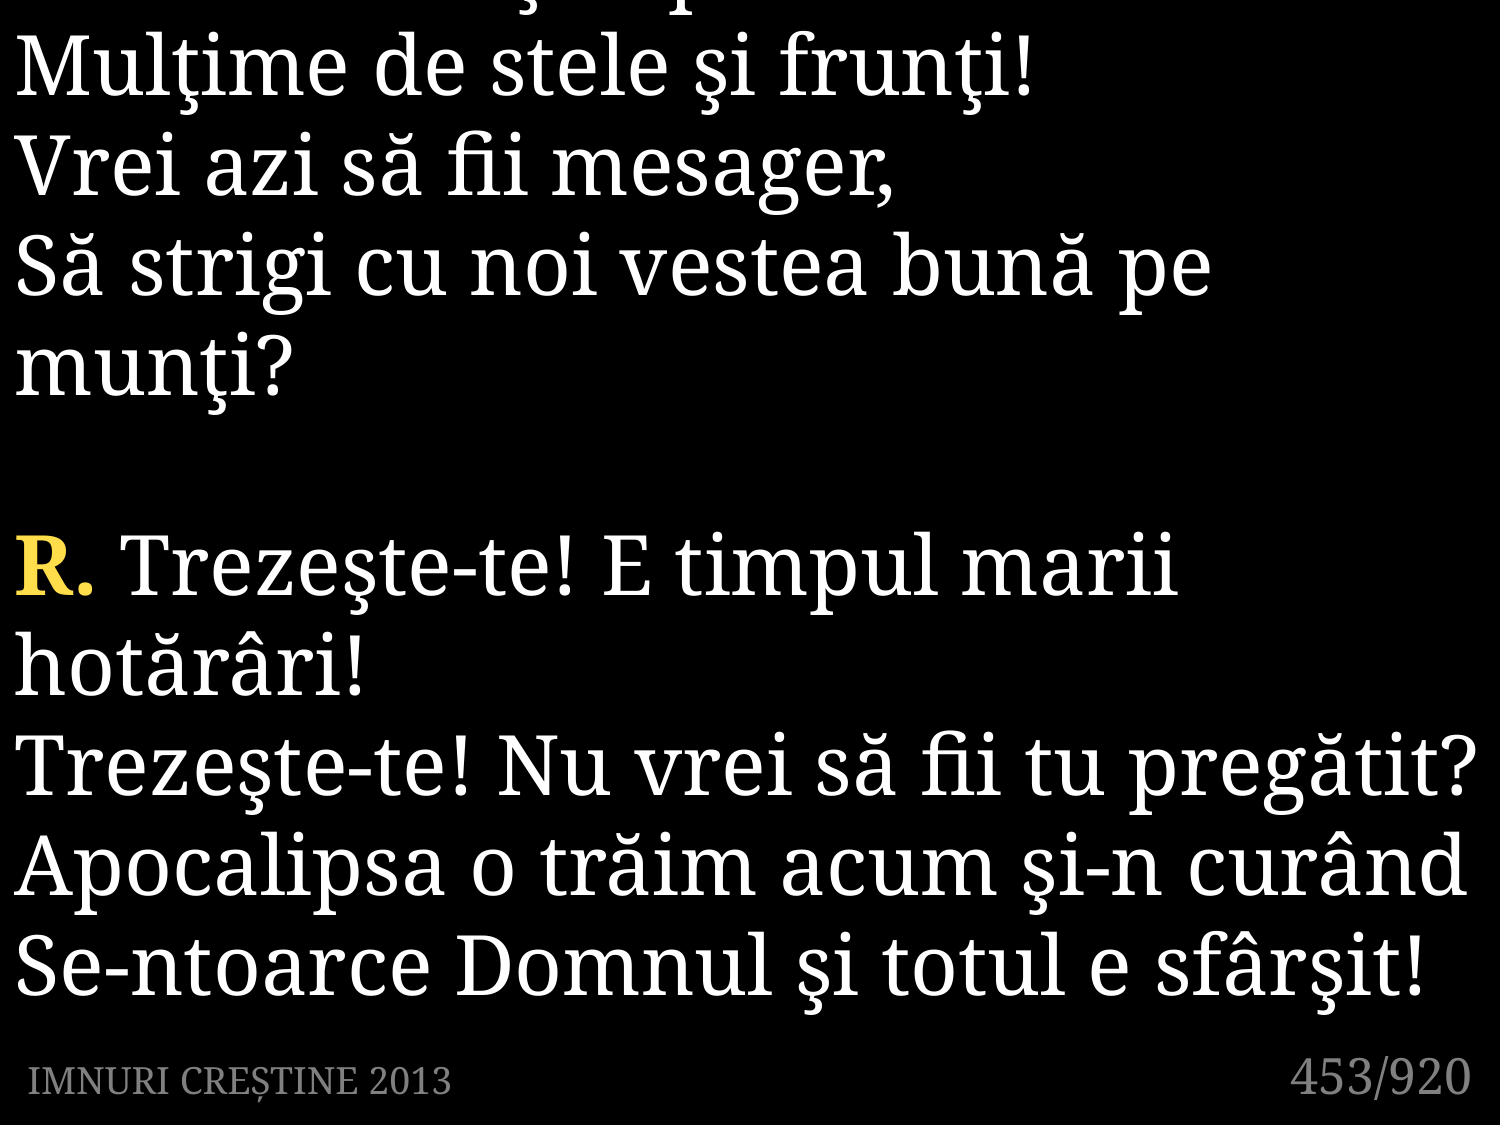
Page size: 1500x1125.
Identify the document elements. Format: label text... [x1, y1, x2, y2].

text_box 3. Coroane-aşteaptă în cer Mulţime de stele şi frunţi! Vrei azi să fii mesager, Să strigi cu noi vestea bună pe munţi? R. Trezeşte-te! E timpul marii hotărâri! Trezeşte-te! Nu vrei să fii tu pregătit? Apocalipsa o trăim acum şi-n curând Se-ntoarce Domnul şi totul e sfârşit! [0, 0, 1500, 1120]
text_box 453/920 [637, 1037, 1488, 1113]
text_box IMNURI CREȘTINE 2013 [12, 1049, 637, 1110]
